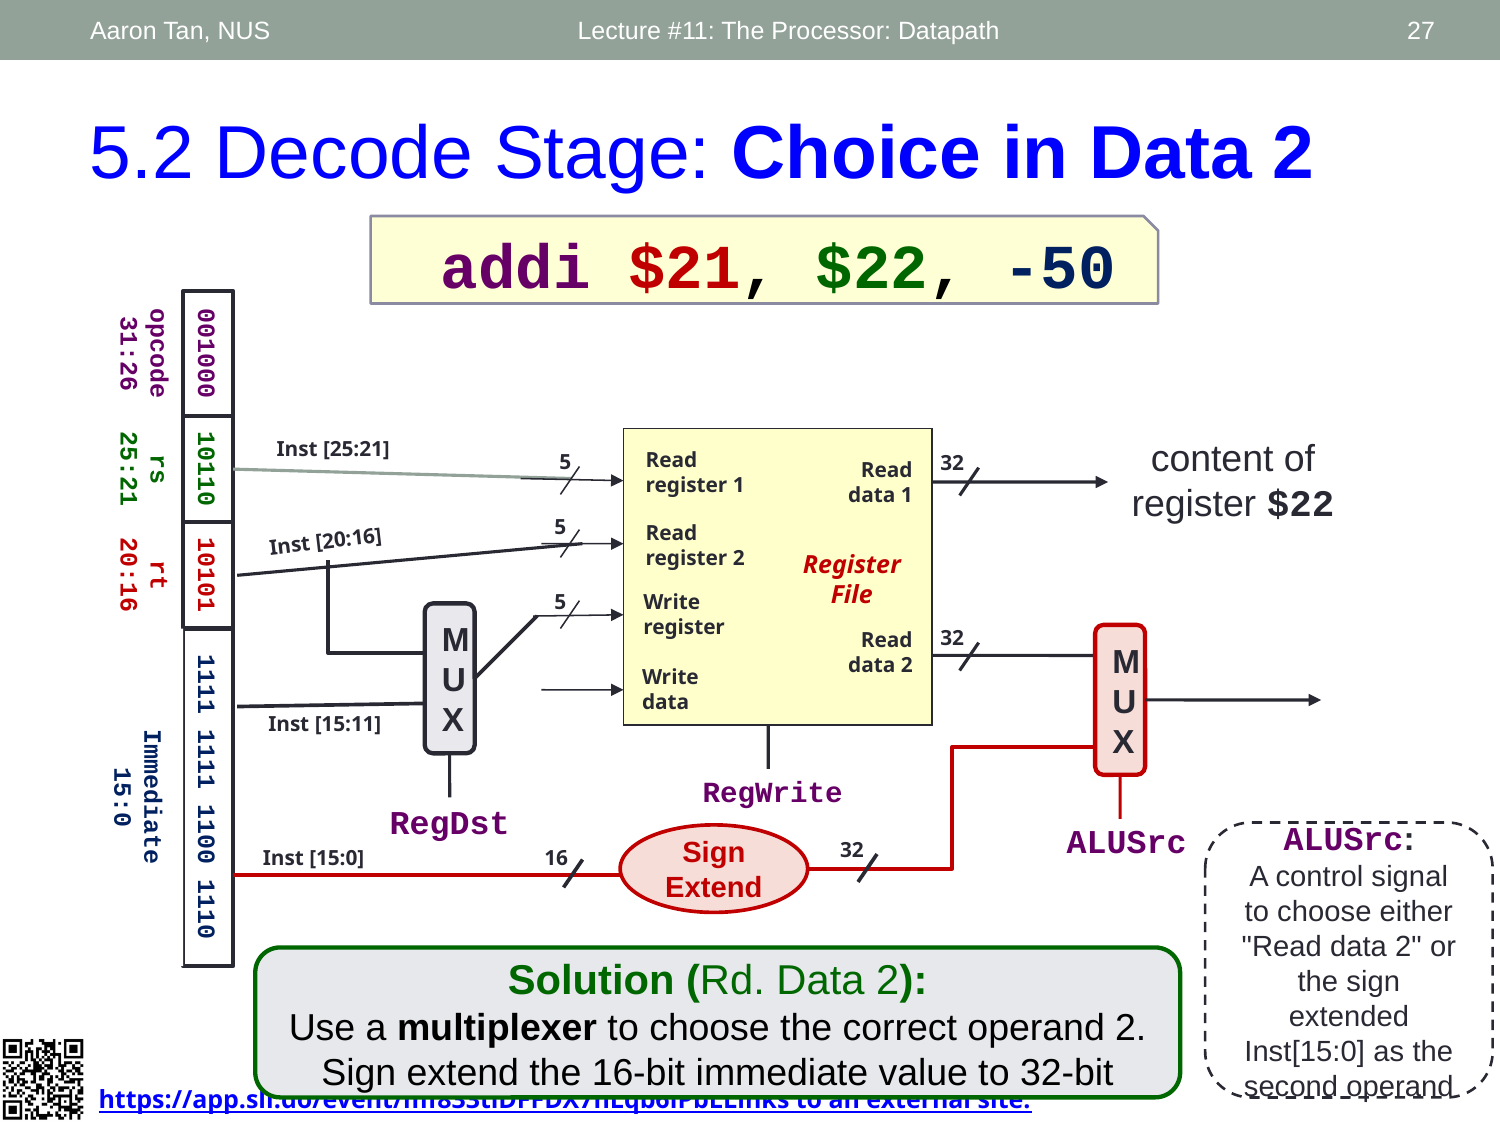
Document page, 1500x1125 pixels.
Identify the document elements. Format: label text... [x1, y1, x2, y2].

text_box 5.2 Decode Stage: Choice in Data 2 [74, 96, 1466, 202]
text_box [232, 624, 1322, 913]
text_box ALUSrc: A control signal to choose either "Read data 2" or the sign extended Inst[15:0] as the second operand [1203, 820, 1495, 1100]
text_box content of register $22 [1117, 439, 1360, 518]
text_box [236, 520, 542, 621]
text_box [232, 428, 519, 479]
text_box addi $21, $22, -50 [368, 213, 1161, 306]
slide_number 27 [1308, 3, 1450, 57]
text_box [95, 290, 234, 967]
text_box Solution (Rd. Data 2): Use a multiplexer to choose the correct operand 2. Sign extend the 16-bit immediate value to 32-bit [253, 945, 1183, 1100]
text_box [520, 428, 1109, 621]
picture [0, 1037, 84, 1122]
footer Lecture #11: The Processor: Datapath [562, 3, 1238, 57]
slide_number Aaron Tan, NUS [75, 3, 550, 57]
